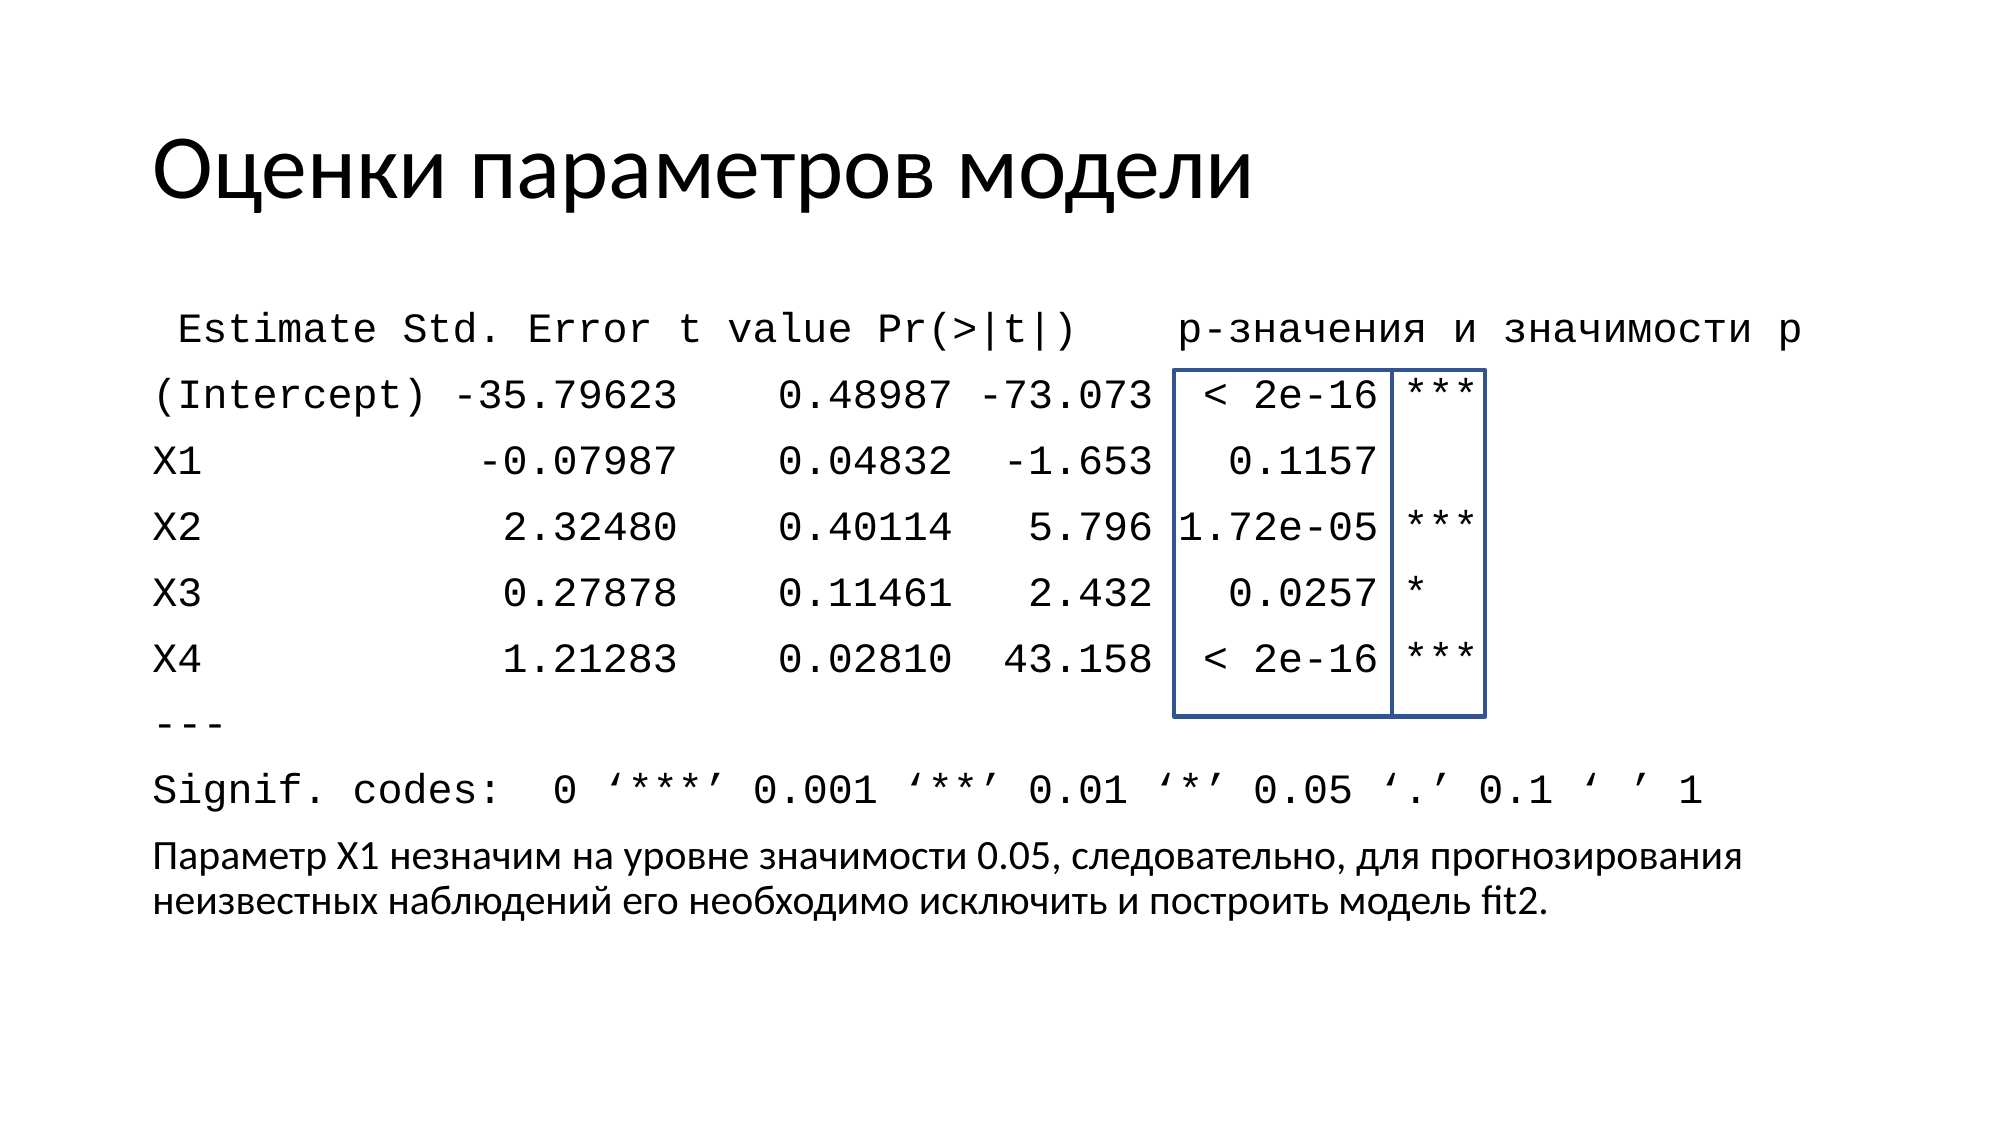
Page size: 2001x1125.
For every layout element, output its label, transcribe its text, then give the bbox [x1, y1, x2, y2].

list Estimate Std. Error t value Pr(>|t|) p-значения и значимости p (Intercept) -35.79623 0.48987 -73.073 < 2e-16 *** X1 -0.07987 0.04832 -1.653 0.1157 X2 2.32480 0.40114 5.796 1.72e-05 *** X3 0.27878 0.11461 2.432 0.0257 * X4 1.21283 0.02810 43.158 < 2e-16 *** --- Signif. codes: 0 ‘***’ 0.001 ‘**’ 0.01 ‘*’ 0.05 ‘.’ 0.1 ‘ ’ 1 Параметр X1 незначим на уровне значимости 0.05, следовательно, для прогнозирования неизвестных наблюдений его необходимо исключить и построить модель fit2. [137, 299, 1863, 1014]
title Оценки параметров модели [137, 59, 1863, 278]
text_box [1390, 368, 1487, 719]
text_box [1172, 368, 1390, 719]
